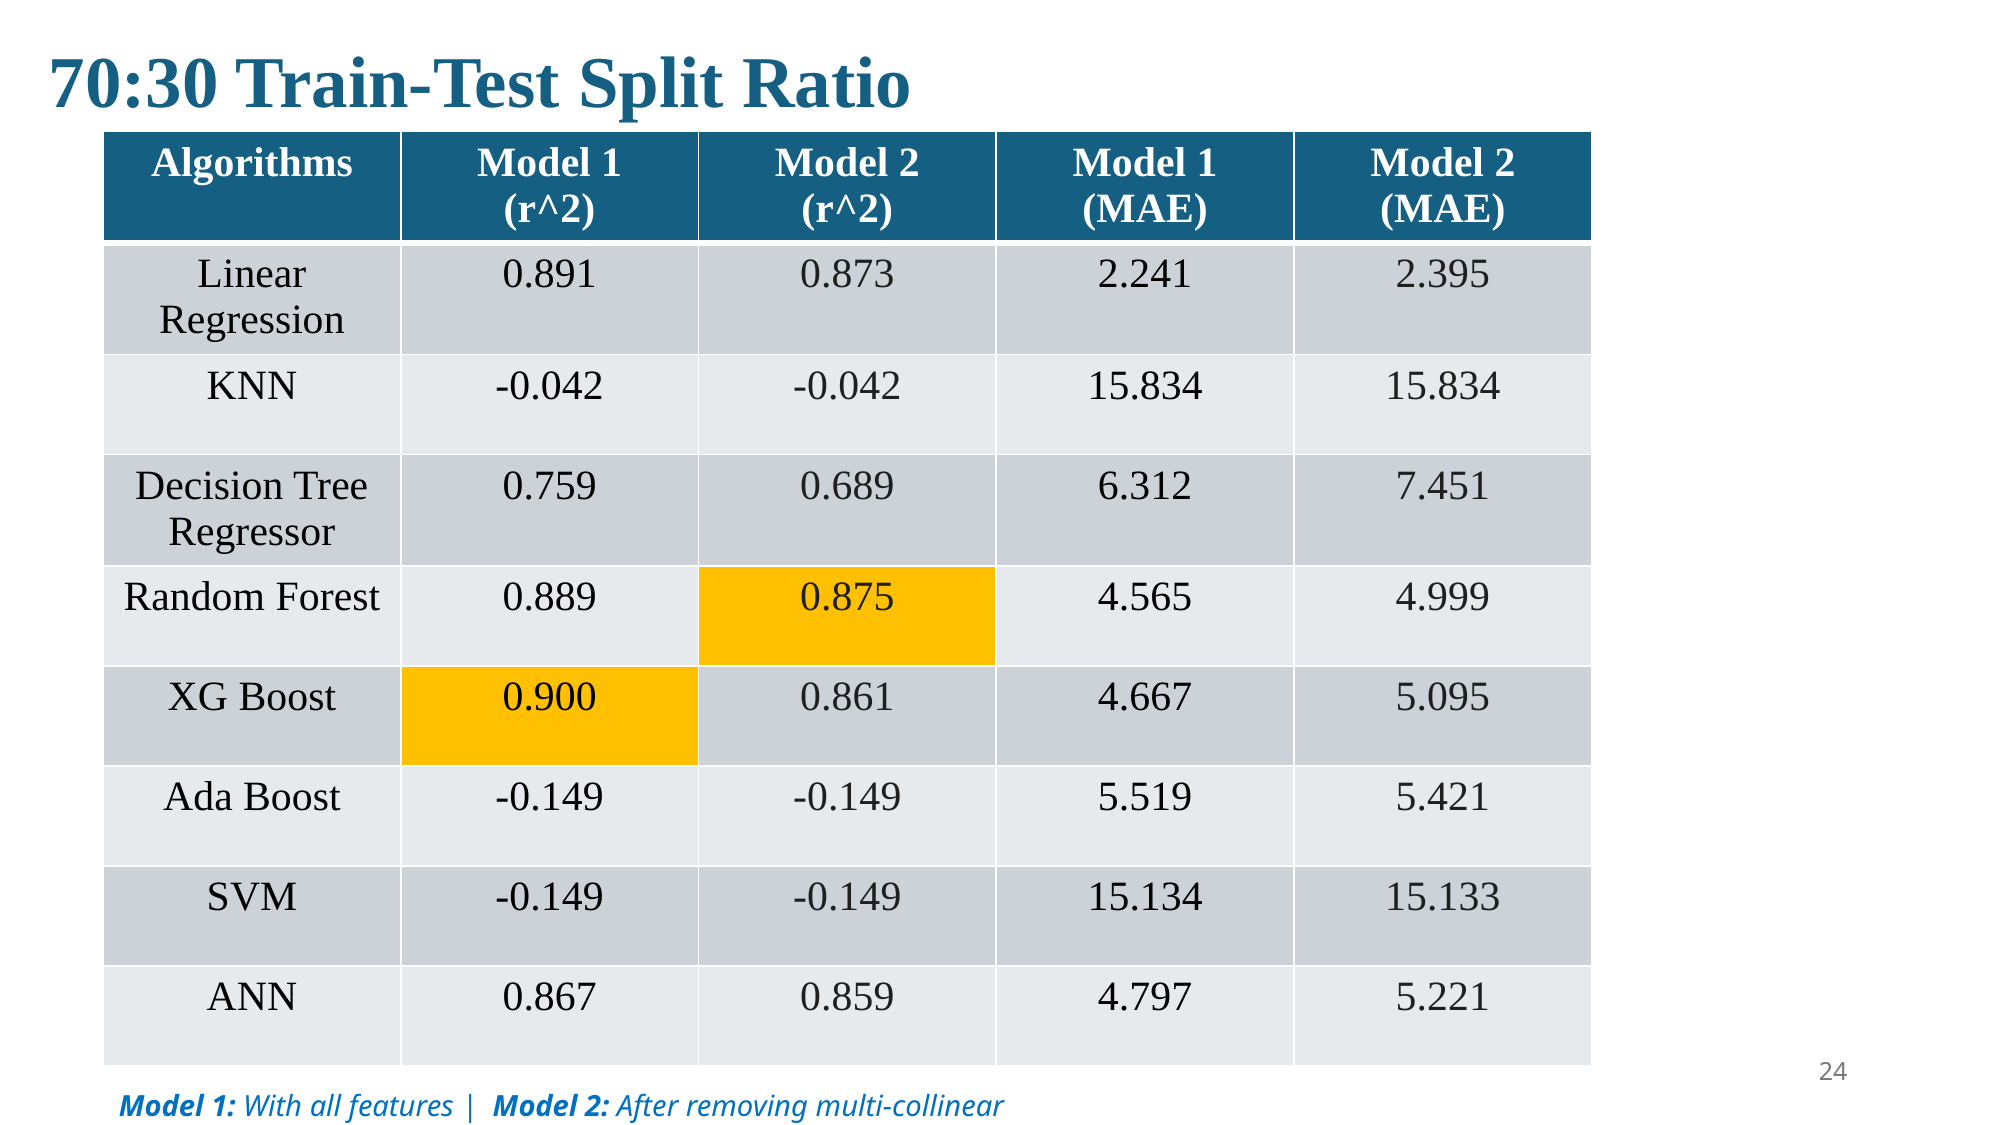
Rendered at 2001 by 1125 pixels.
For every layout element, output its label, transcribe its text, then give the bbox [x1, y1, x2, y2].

table_cell 15.834 [1295, 355, 1591, 454]
table_cell -0.149 [402, 767, 698, 865]
table_cell Ada Boost [104, 767, 400, 865]
table_cell 4.667 [997, 667, 1293, 765]
table_cell -0.149 [699, 867, 995, 965]
table_cell 0.875 [699, 567, 995, 665]
table_cell XG Boost [104, 667, 400, 765]
table_cell 5.221 [1295, 967, 1591, 1065]
table_cell -0.149 [699, 767, 995, 865]
table_cell 4.999 [1295, 567, 1591, 665]
table_cell -0.042 [402, 355, 698, 454]
table_cell Linear Regression [104, 246, 400, 354]
table_cell 0.859 [699, 967, 995, 1065]
table_header Model 2 (MAE) [1295, 132, 1591, 240]
table_cell 15.834 [997, 355, 1293, 454]
table_cell 2.241 [997, 246, 1293, 354]
table_cell 6.312 [997, 455, 1293, 565]
table_cell 0.689 [699, 455, 995, 565]
table_cell 15.134 [997, 867, 1293, 965]
table_cell 15.133 [1295, 867, 1591, 965]
table_cell 0.873 [699, 246, 995, 354]
table_cell 0.867 [402, 967, 698, 1065]
table_header Algorithms [104, 132, 400, 240]
table_cell 0.861 [699, 667, 995, 765]
table_cell KNN [104, 355, 400, 454]
table_cell 5.095 [1295, 667, 1591, 765]
table_cell -0.149 [402, 867, 698, 965]
table_cell -0.042 [699, 355, 995, 454]
table_header Model 1 (MAE) [997, 132, 1293, 240]
text_box Model 1: With all features | Model 2: After removing multi-collinear variables [103, 1079, 1096, 1125]
table_cell Decision Tree Regressor [104, 455, 400, 565]
table_cell 0.891 [402, 246, 698, 354]
table_header Model 2 (r^2) [699, 132, 995, 240]
table_cell 5.519 [997, 767, 1293, 865]
text_box 70:30 Train-Test Split Ratio [33, 26, 967, 130]
slide_number 24 [1412, 1042, 1863, 1103]
table_header Model 1 (r^2) [402, 132, 698, 240]
table_cell SVM [104, 867, 400, 965]
table_cell Random Forest [104, 567, 400, 665]
table_cell 0.900 [402, 667, 698, 765]
table_cell 0.759 [402, 455, 698, 565]
table_cell 7.451 [1295, 455, 1591, 565]
table_cell 0.889 [402, 567, 698, 665]
table_cell 4.565 [997, 567, 1293, 665]
table_cell 2.395 [1295, 246, 1591, 354]
table_cell 4.797 [997, 967, 1293, 1065]
table_cell ANN [104, 967, 400, 1065]
table_cell 5.421 [1295, 767, 1591, 865]
